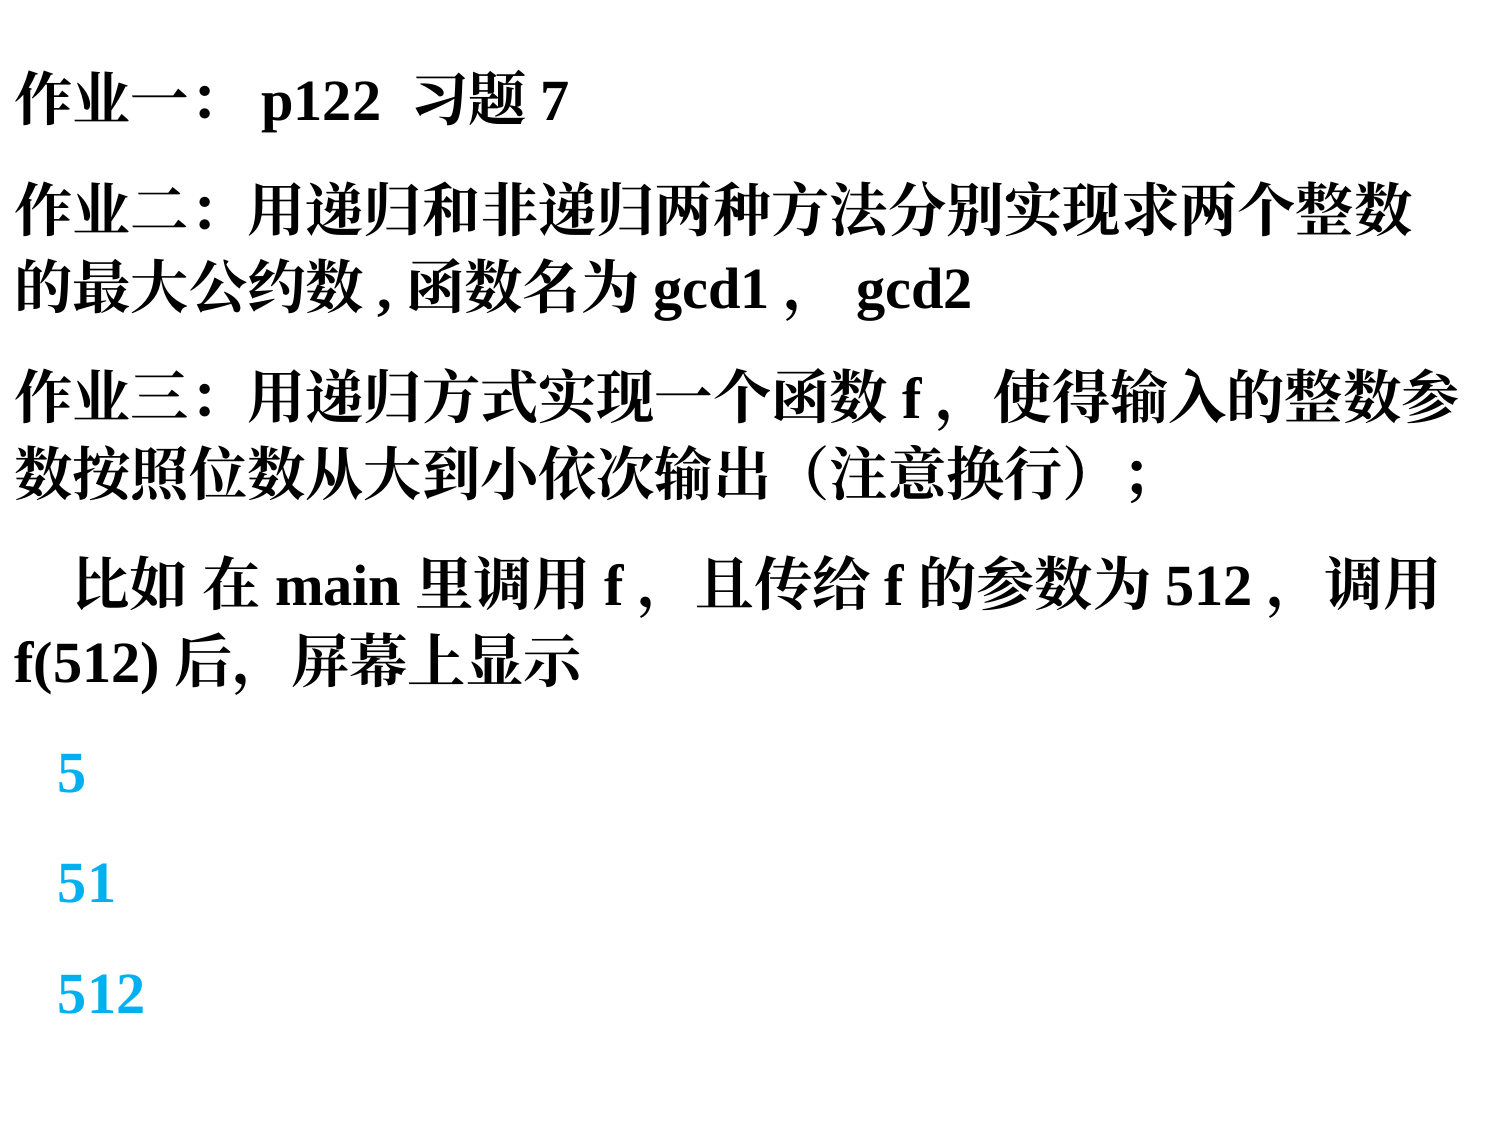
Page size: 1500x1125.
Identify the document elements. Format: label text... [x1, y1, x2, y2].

text_box 作业一：p122 习题7 作业二：用递归和非递归两种方法分别实现求两个整数的最大公约数,函数名为gcd1，gcd2 作业三：用递归方式实现一个函数f，使得输入的整数参数按照位数从大到小依次输出（注意换行）； 比如 在main里调用f，且传给f的参数为512，调用f(512)后，屏幕上显示 5 51 512 [12, 0, 1463, 1125]
